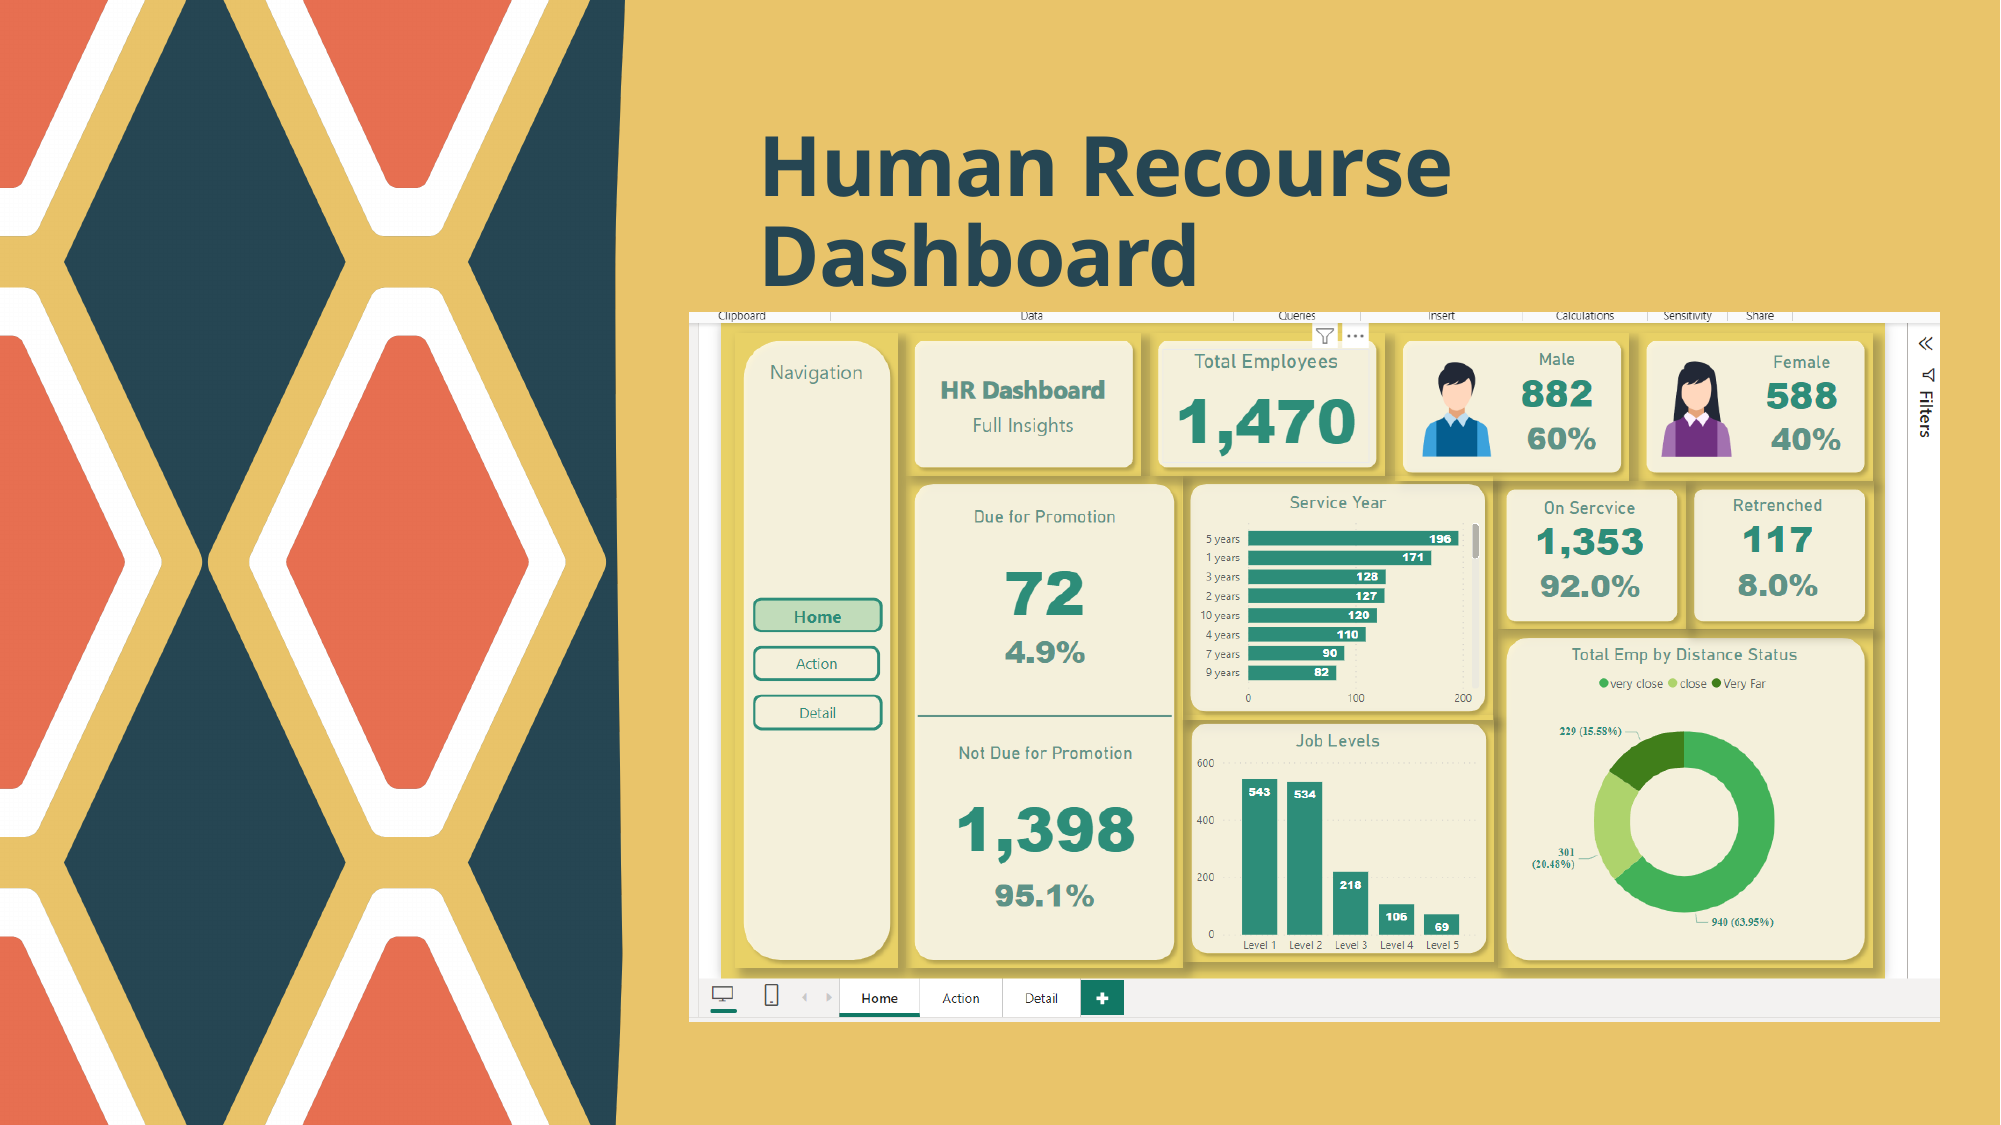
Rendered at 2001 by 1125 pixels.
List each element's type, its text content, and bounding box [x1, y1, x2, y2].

picture [689, 312, 1940, 1022]
picture [0, 0, 625, 1125]
title Human Recourse Dashboard [743, 117, 1885, 312]
